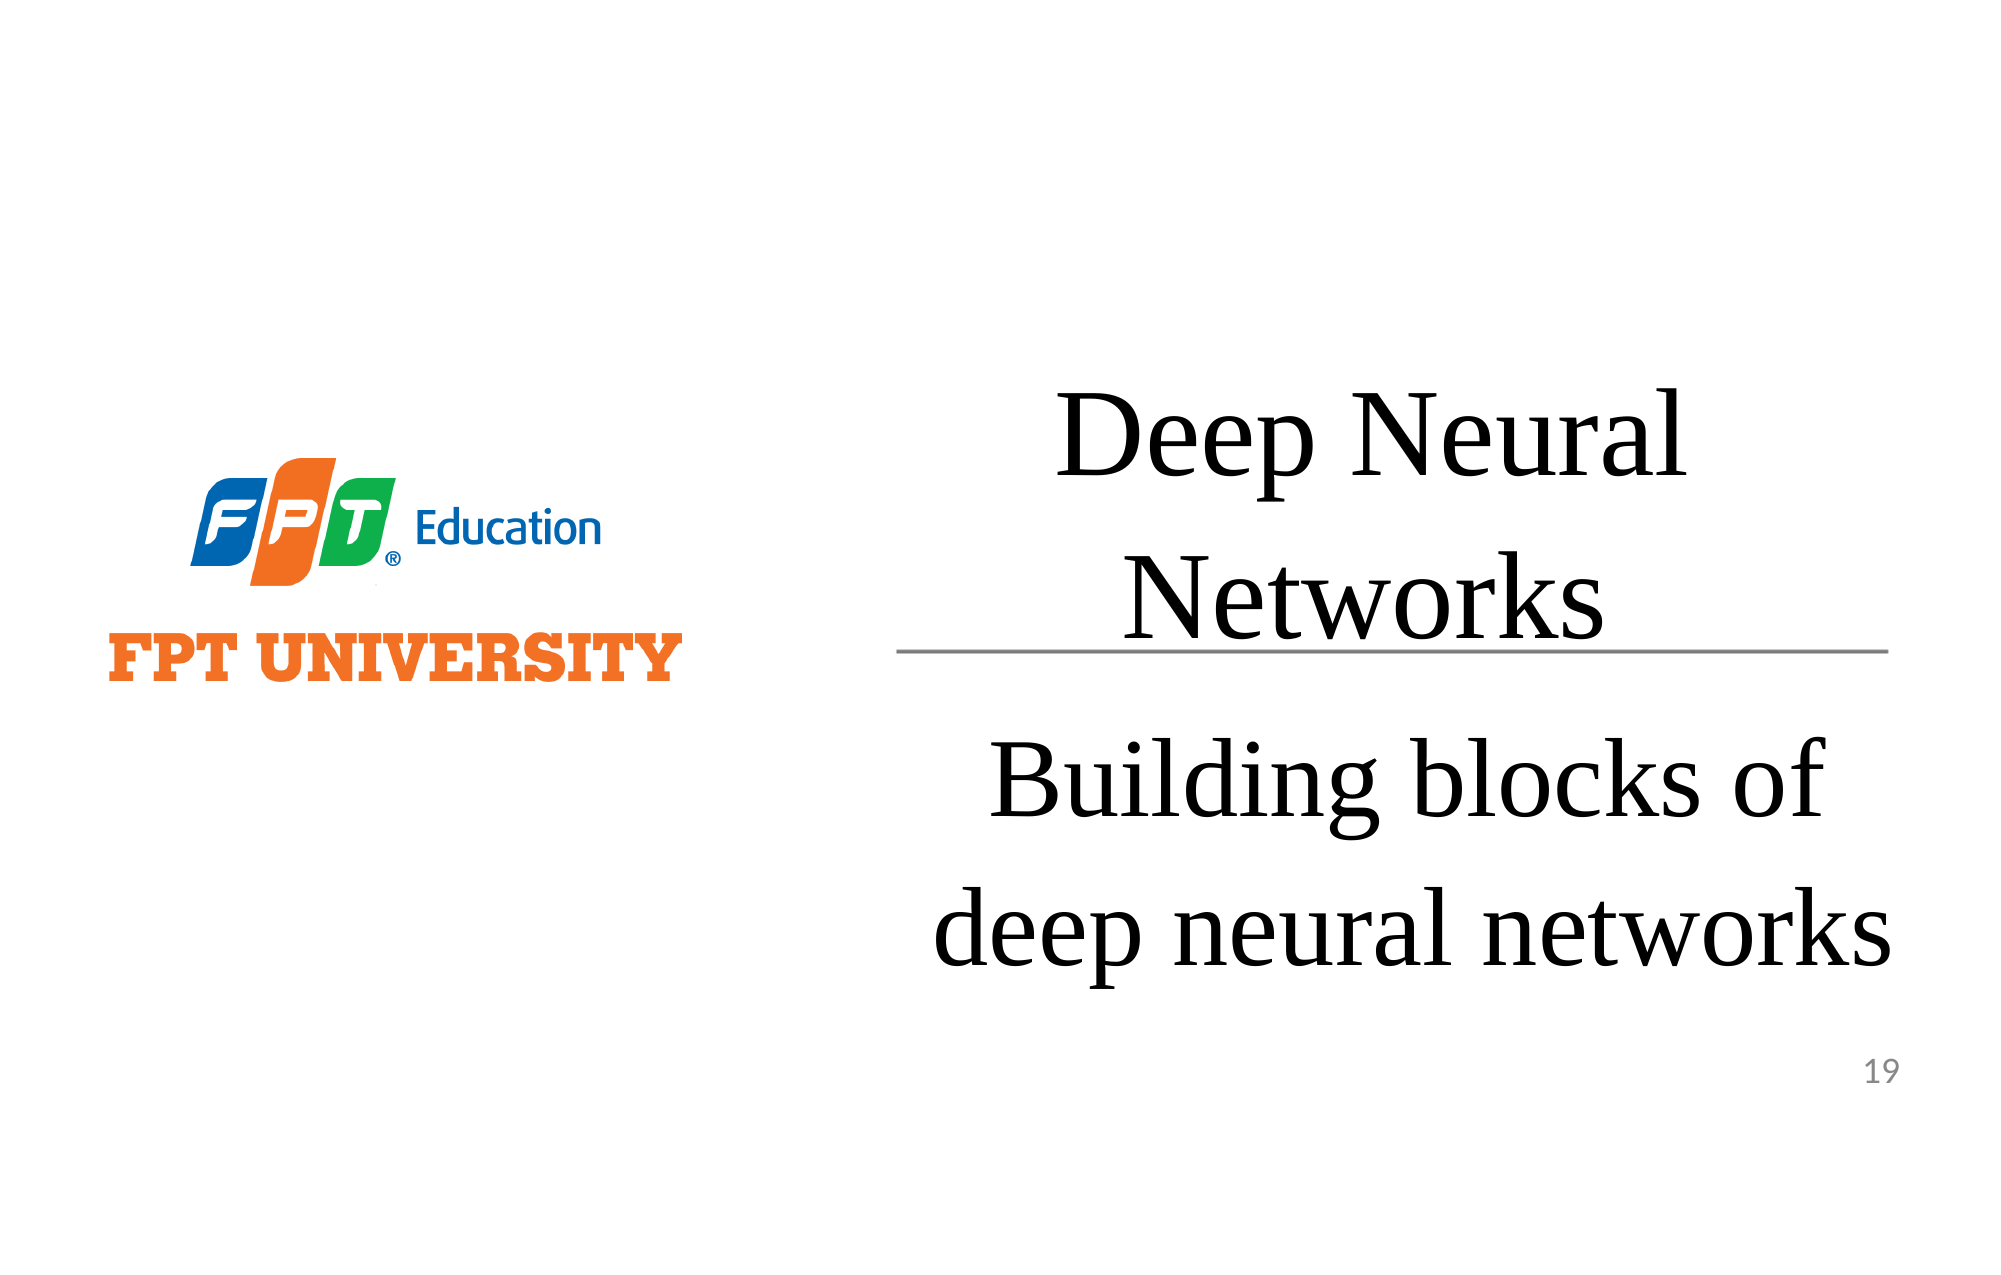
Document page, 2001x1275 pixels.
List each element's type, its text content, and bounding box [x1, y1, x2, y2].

title Deep Neural Networks [1052, 320, 1787, 618]
slide_number 19 [1440, 1046, 1900, 1275]
picture [68, 392, 704, 743]
picture [863, 619, 1919, 690]
text_box Building blocks of deep neural networks [930, 698, 1919, 988]
